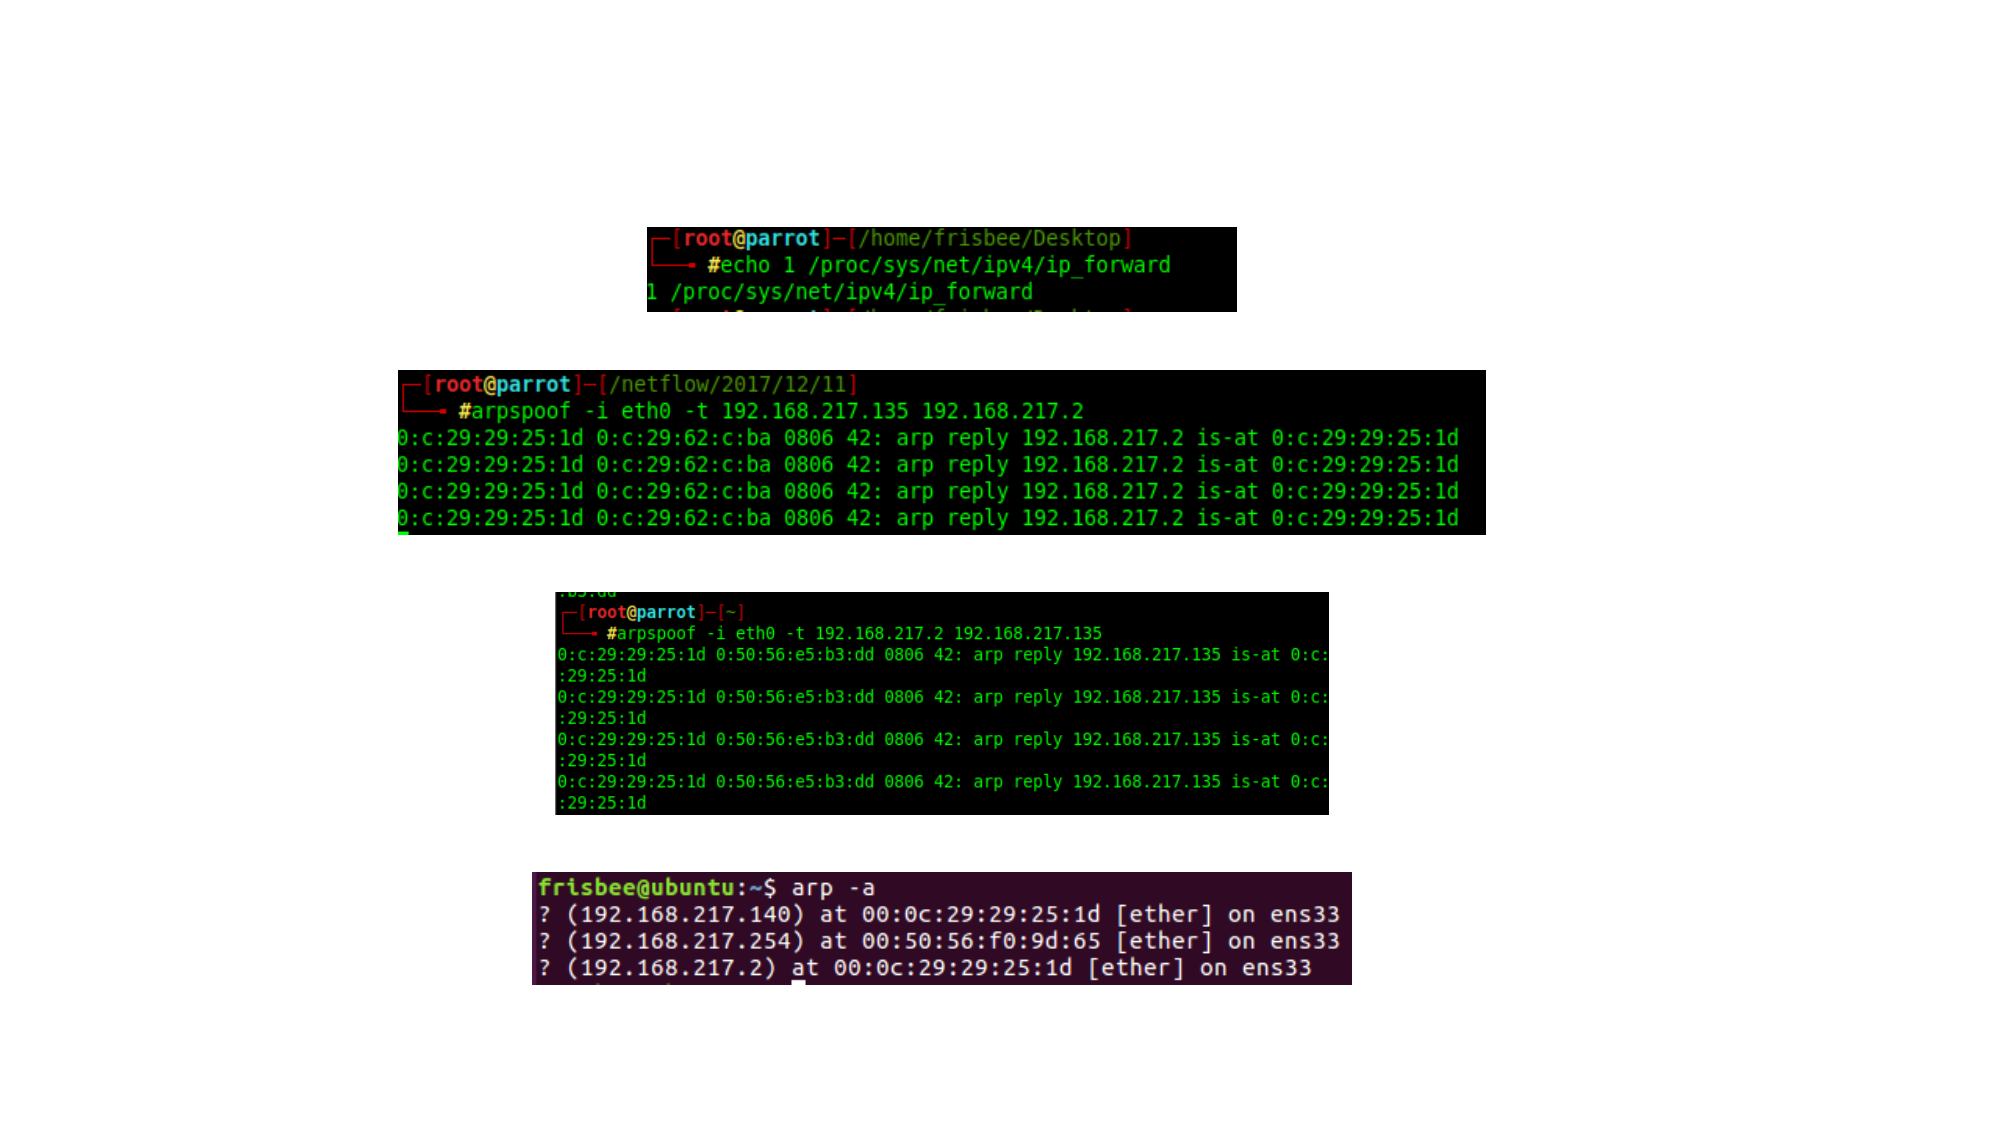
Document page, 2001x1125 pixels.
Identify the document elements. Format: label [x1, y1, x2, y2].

picture [532, 872, 1352, 985]
picture [554, 592, 1329, 815]
list [647, 227, 1237, 312]
picture [397, 370, 1486, 535]
